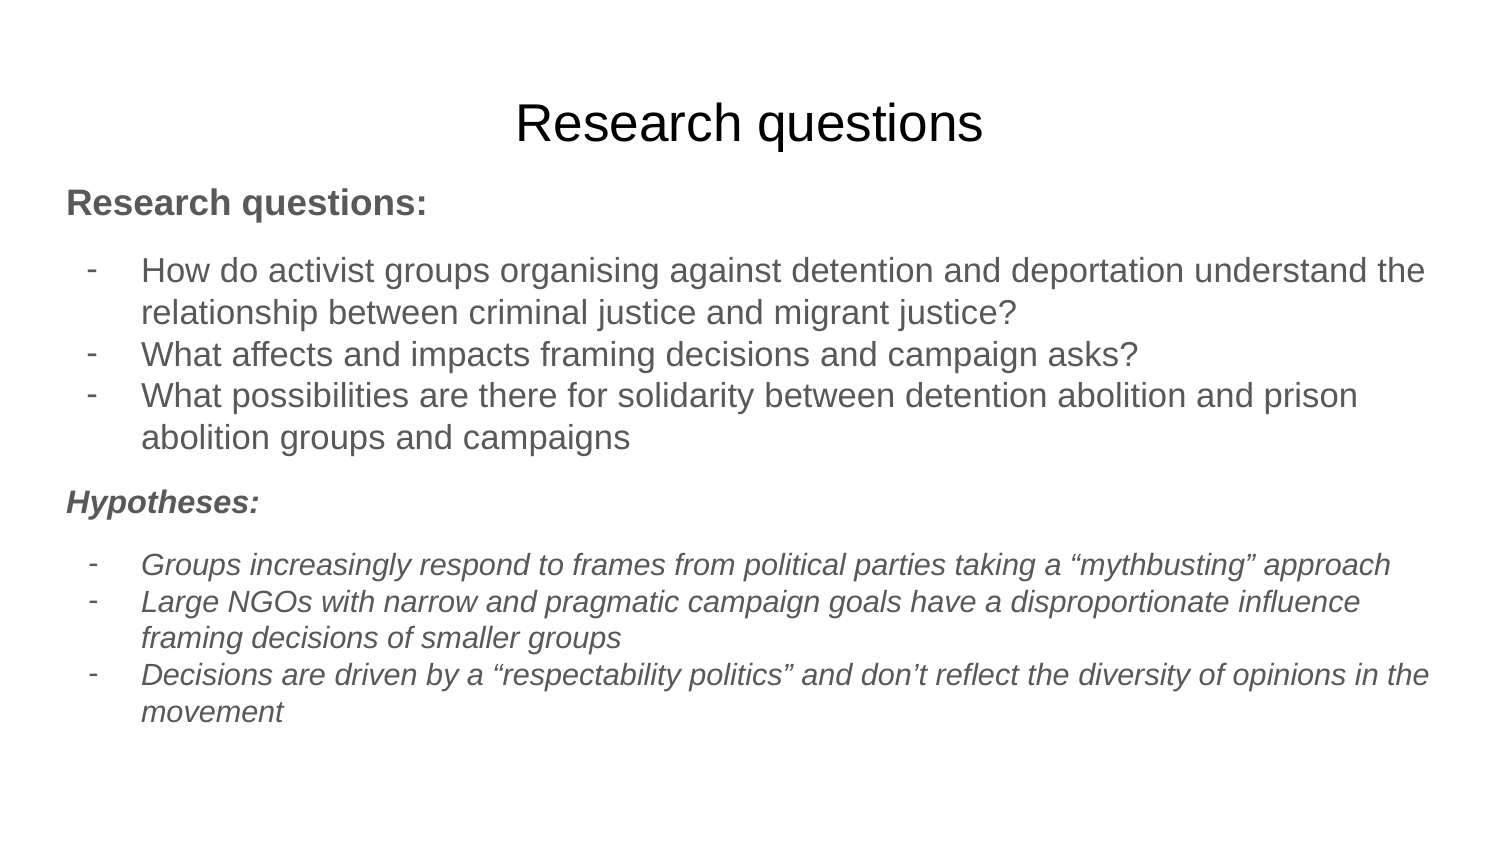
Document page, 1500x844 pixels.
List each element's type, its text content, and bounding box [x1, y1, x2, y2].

title Research questions [51, 72, 1449, 164]
list Research questions: How do activist groups organising against detention and deportation understand the relationship between criminal justice and migrant justice? What affects and impacts framing decisions and campaign asks? What possibilities are there for solidarity between detention abolition and prison abolition groups and campaigns Hypotheses: Groups increasingly respond to frames from political parties taking a “mythbusting” approach Large NGOs with narrow and pragmatic campaign goals have a disproportionate influence framing decisions of smaller groups Decisions are driven by a “respectability politics” and don’t reflect the diversity of opinions in the movement [51, 164, 1449, 725]
